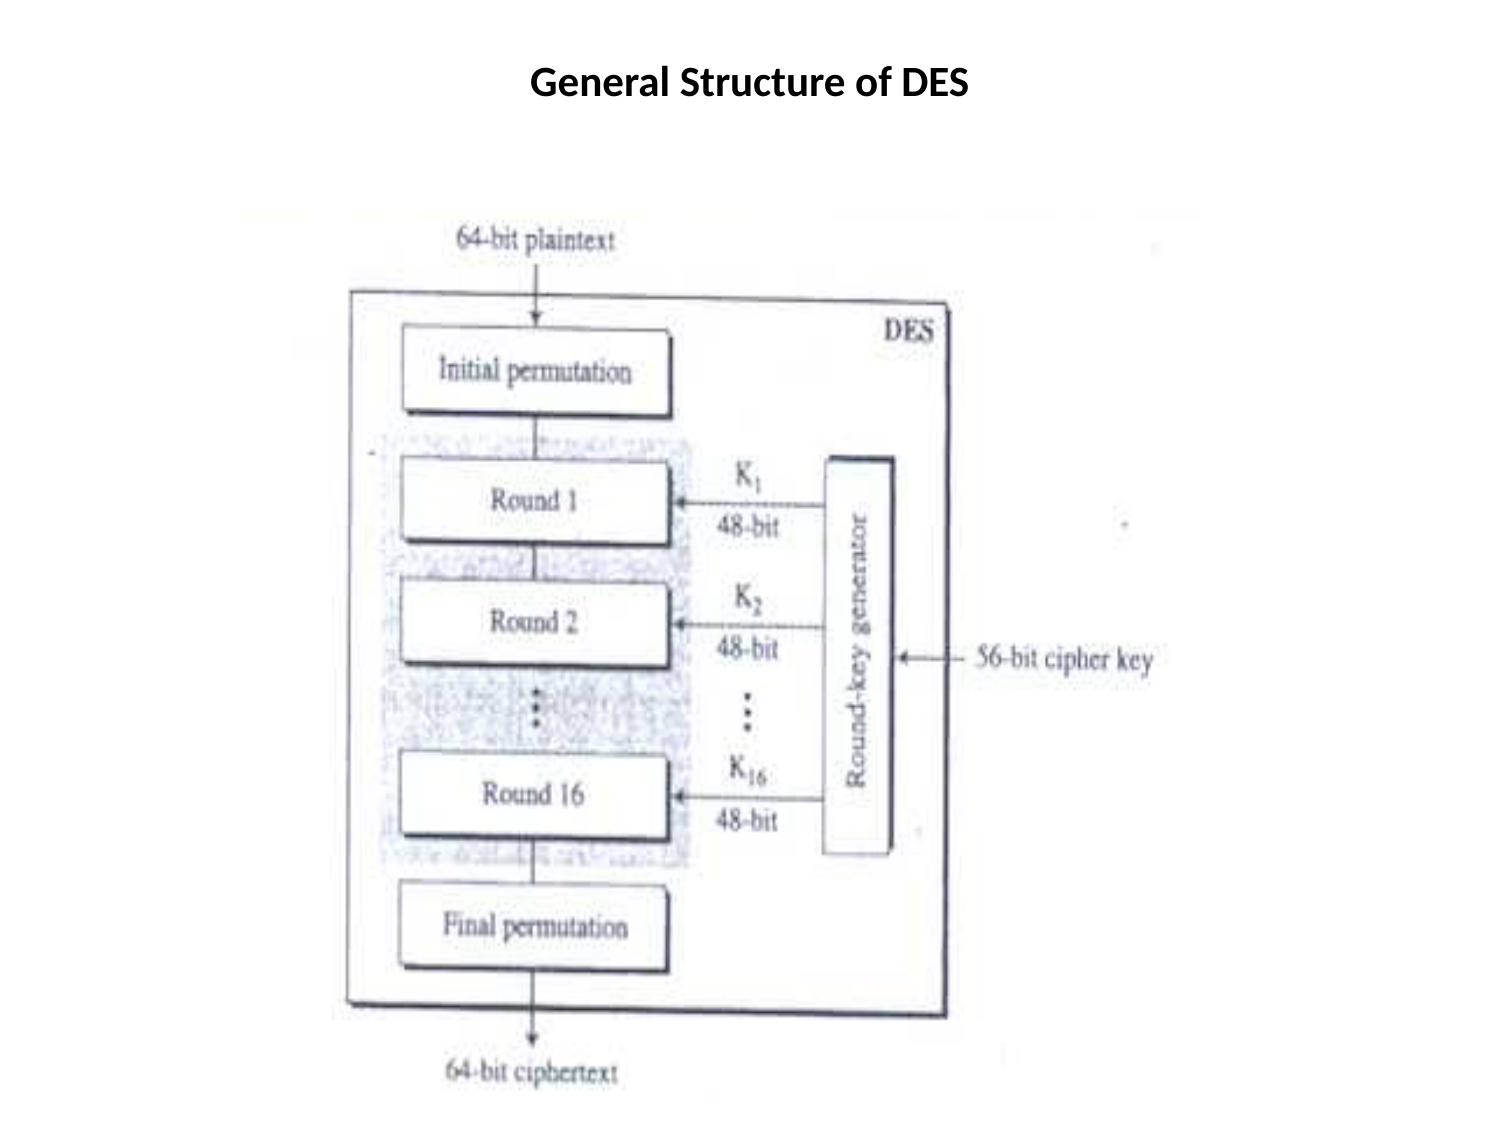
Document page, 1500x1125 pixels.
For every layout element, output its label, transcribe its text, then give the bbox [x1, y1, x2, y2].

picture [237, 212, 1201, 1101]
title General Structure of DES [75, 45, 1425, 113]
